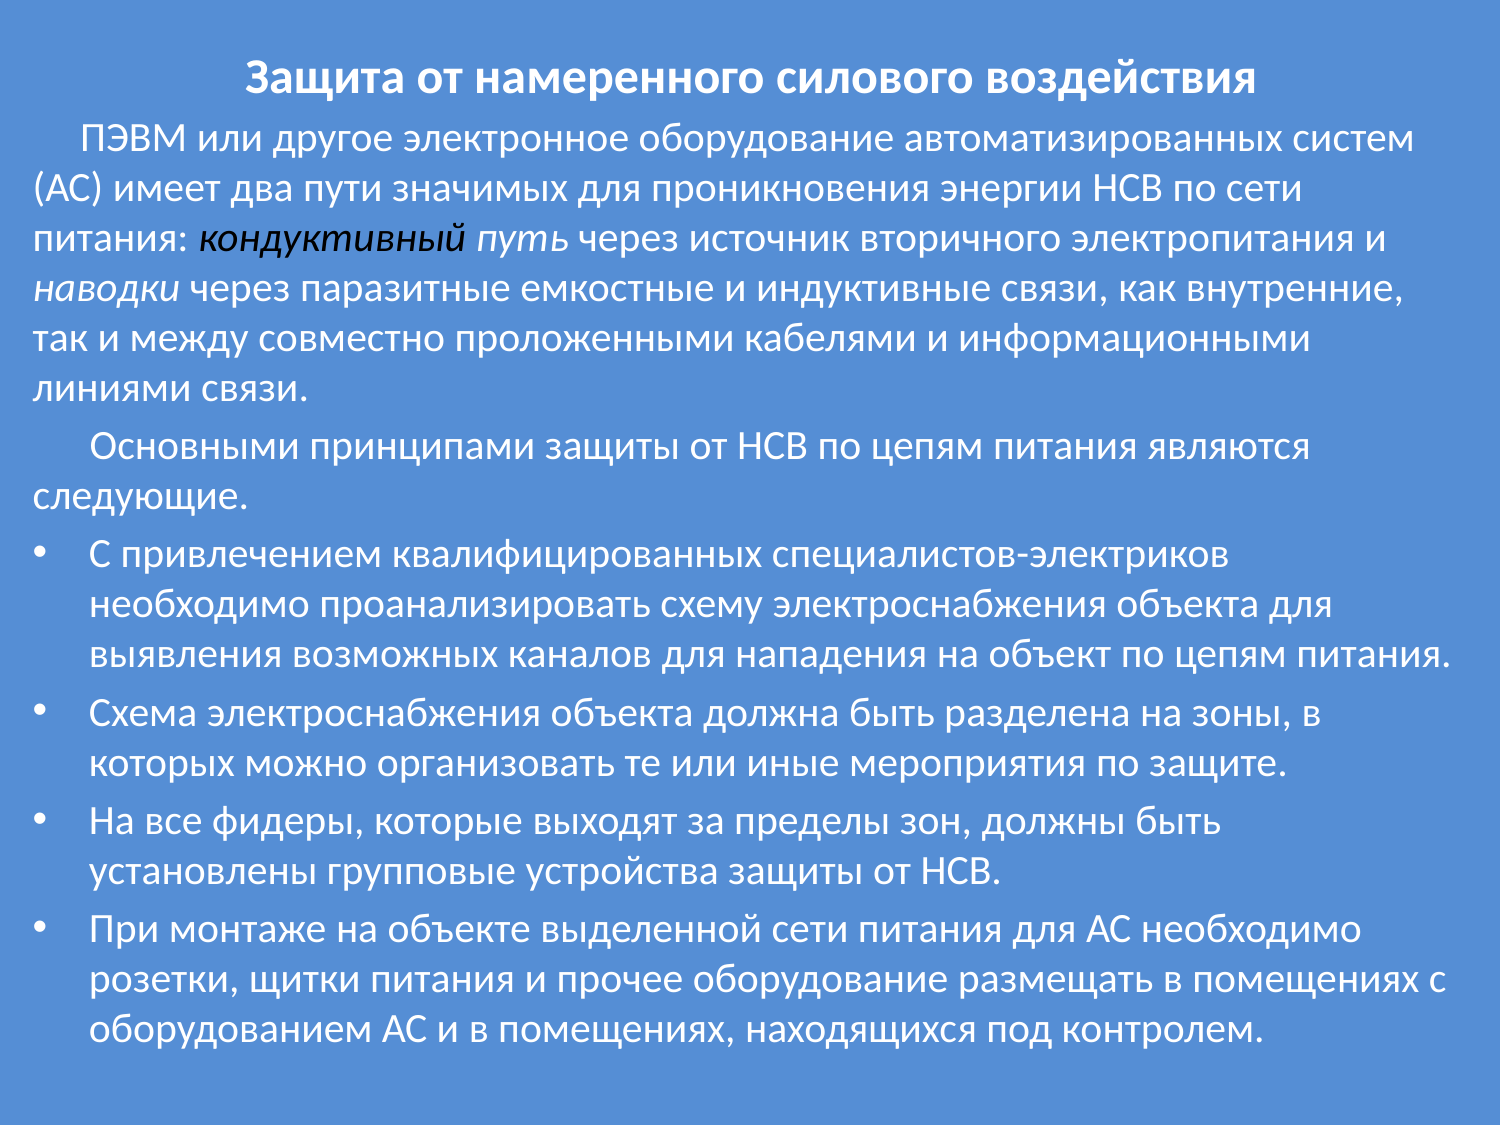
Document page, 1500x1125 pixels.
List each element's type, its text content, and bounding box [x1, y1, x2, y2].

list ПЭВМ или другое электронное оборудование автоматизированных систем (АС) имеет два пути значимых для проникновения энергии НСВ по сети питания: кондуктивный путь через источник вторичного электропитания и наводки через паразитные емкостные и индуктивные связи, как внутренние, так и между совместно проложенными кабелями и информационными линиями связи. Основными принципами защиты от НСВ по цепям питания являются следующие. С привлечением квалифицированных специалистов-электриков необходимо проанализировать схему электроснабжения объекта для выявления возможных каналов для нападения на объект по цепям питания. Схема электроснабжения объекта должна быть разделена на зоны, в которых можно организовать те или иные мероприятия по защите. На все фидеры, которые выходят за пределы зон, должны быть установлены групповые устройства защиты от НСВ. При монтаже на объекте выделенной сети питания для АС необходимо розетки, щитки питания и прочее оборудование размещать в помещениях с оборудованием АС и в помещениях, находящихся под контролем. [17, 101, 1471, 1125]
title Защита от намеренного силового воздействия [88, 30, 1415, 101]
